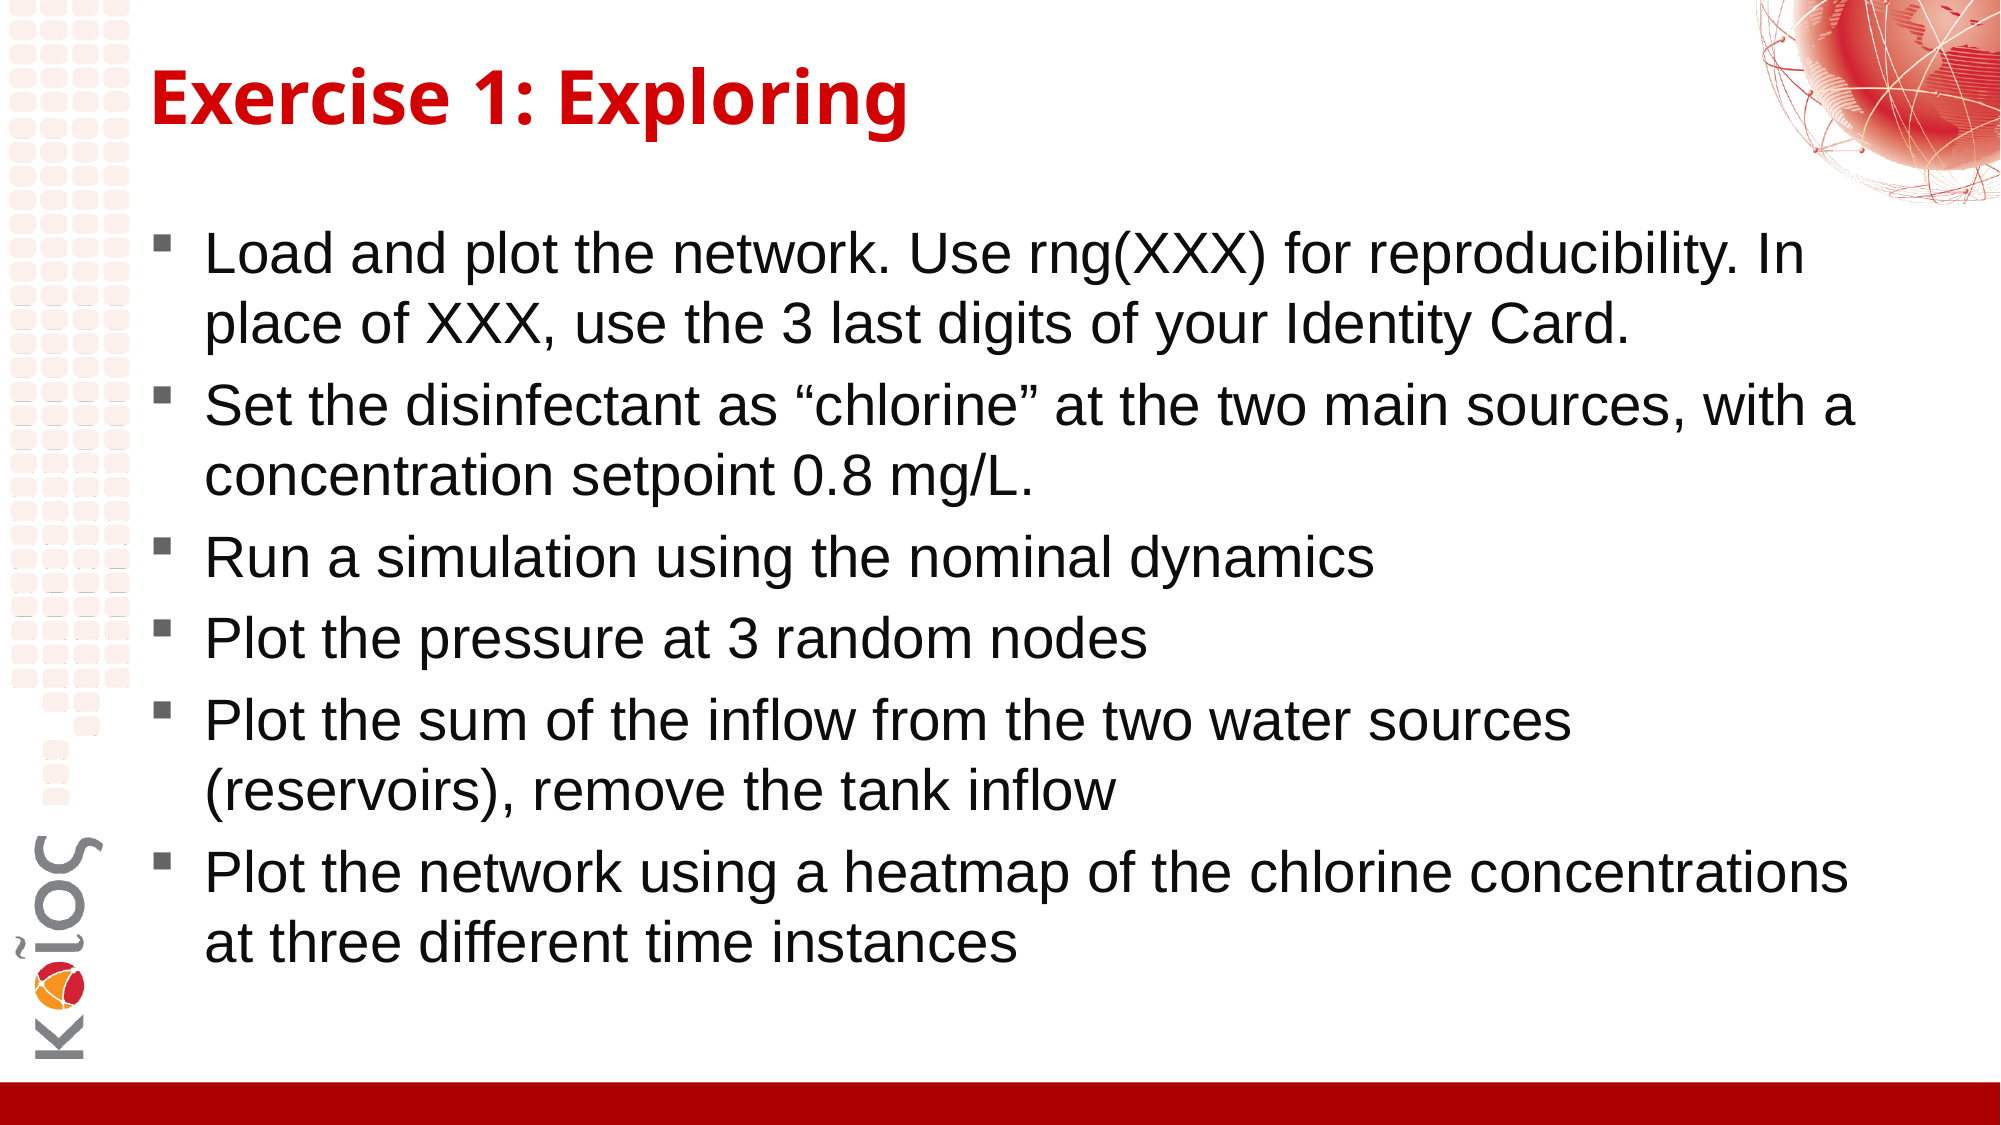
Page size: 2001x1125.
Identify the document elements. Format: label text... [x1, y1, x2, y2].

title Exercise 1: Exploring [133, 31, 1898, 159]
list Load and plot the network. Use rng(XXX) for reproducibility. In place of XXX, use the 3 last digits of your Identity Card. Set the disinfectant as “chlorine” at the two main sources, with a concentration setpoint 0.8 mg/L. Run a simulation using the nominal dynamics Plot the pressure at 3 random nodes Plot the sum of the inflow from the two water sources (reservoirs), remove the tank inflow Plot the network using a heatmap of the chlorine concentrations at three different time instances [133, 208, 1900, 1047]
picture [1737, 0, 2001, 226]
picture [15, 836, 103, 1059]
